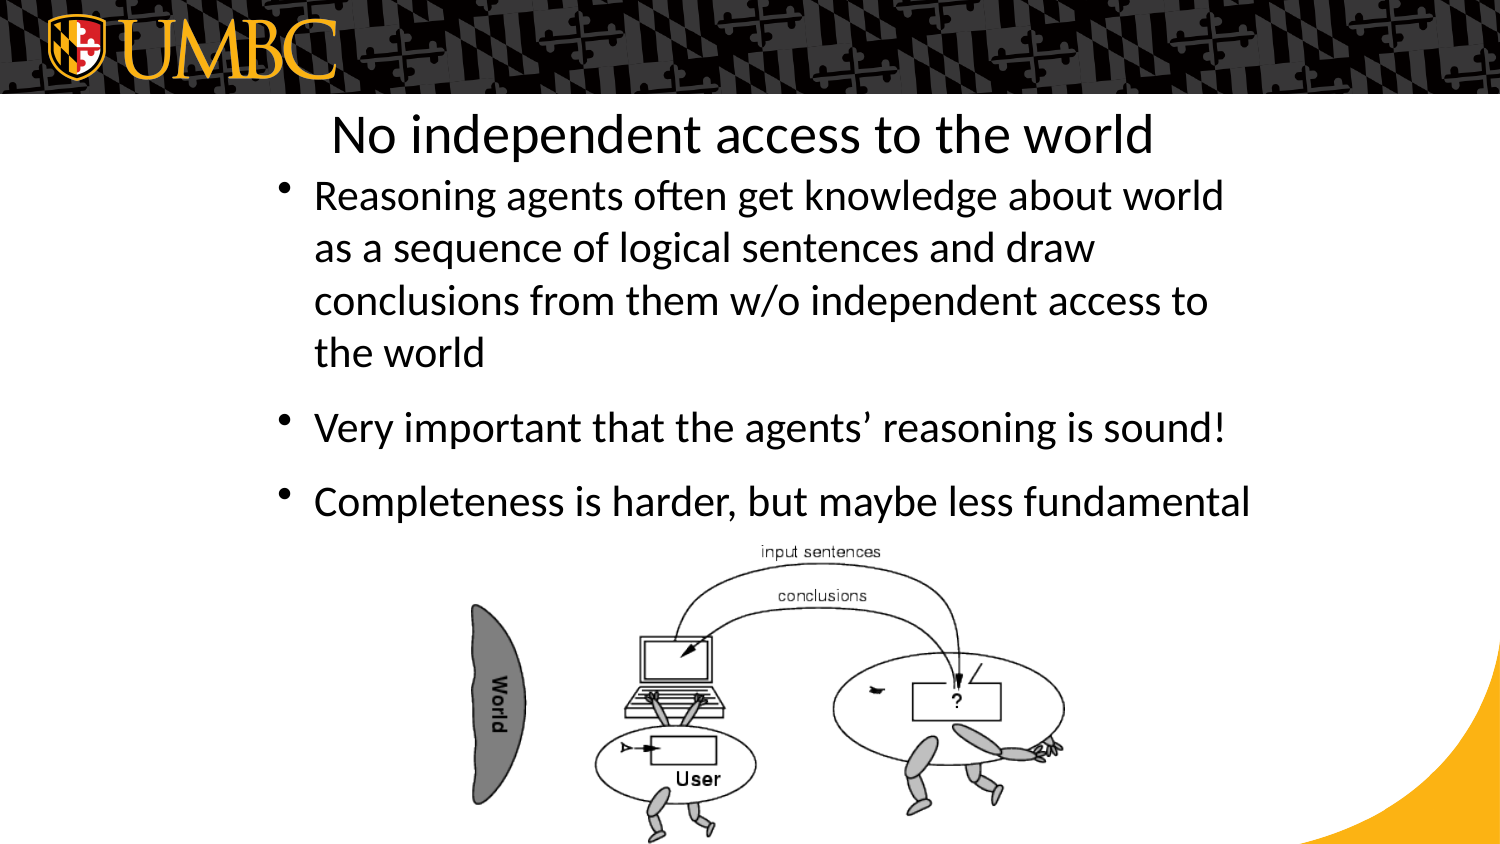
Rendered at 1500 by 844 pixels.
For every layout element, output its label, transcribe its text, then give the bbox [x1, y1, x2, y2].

picture [471, 545, 1065, 844]
picture [0, 0, 1500, 94]
text_box Reasoning agents often get knowledge about world as a sequence of logical sentences and draw conclusions from them w/o independent access to the world Very important that the agents’ reasoning is sound! Completeness is harder, but maybe less fundamental [262, 159, 1275, 533]
title No independent access to the world [271, 60, 1229, 159]
picture [1299, 639, 1500, 844]
